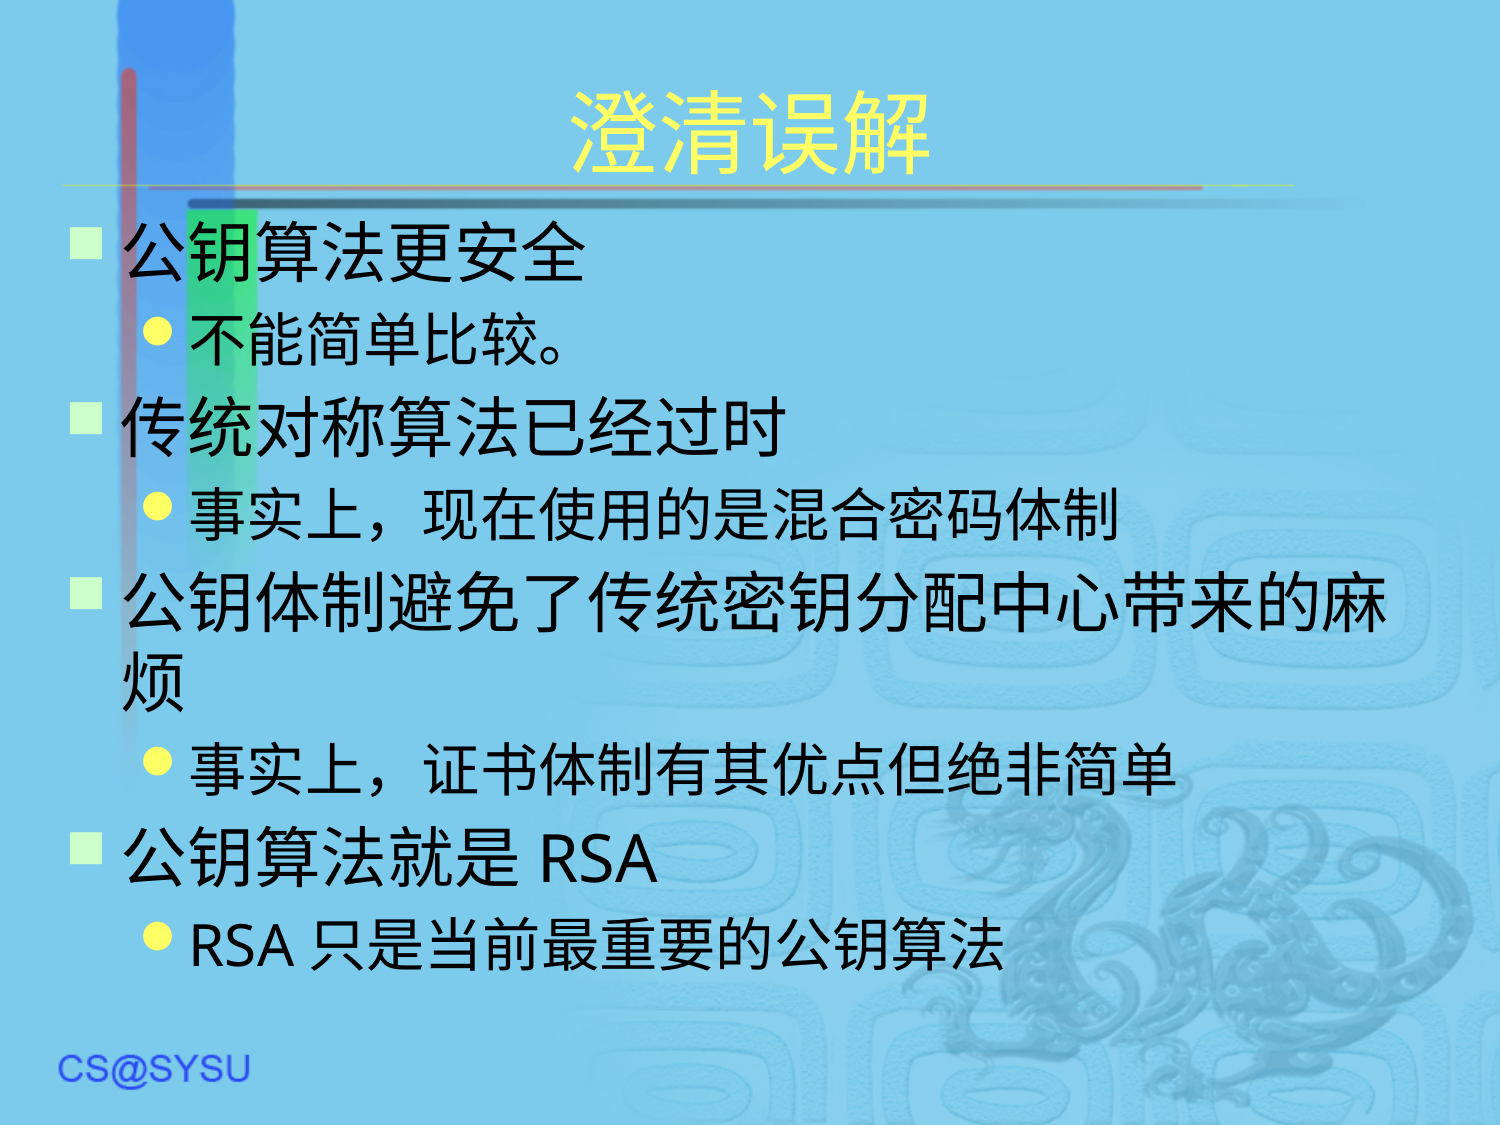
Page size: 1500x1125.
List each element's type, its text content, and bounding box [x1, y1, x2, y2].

picture [0, 0, 1500, 1125]
list 公钥算法更安全 不能简单比较。 传统对称算法已经过时 事实上，现在使用的是混合密码体制 公钥体制避免了传统密钥分配中心带来的麻烦 事实上，证书体制有其优点但绝非简单 公钥算法就是RSA RSA只是当前最重要的公钥算法 [49, 203, 1451, 1001]
title 澄清误解 [49, 37, 1451, 203]
